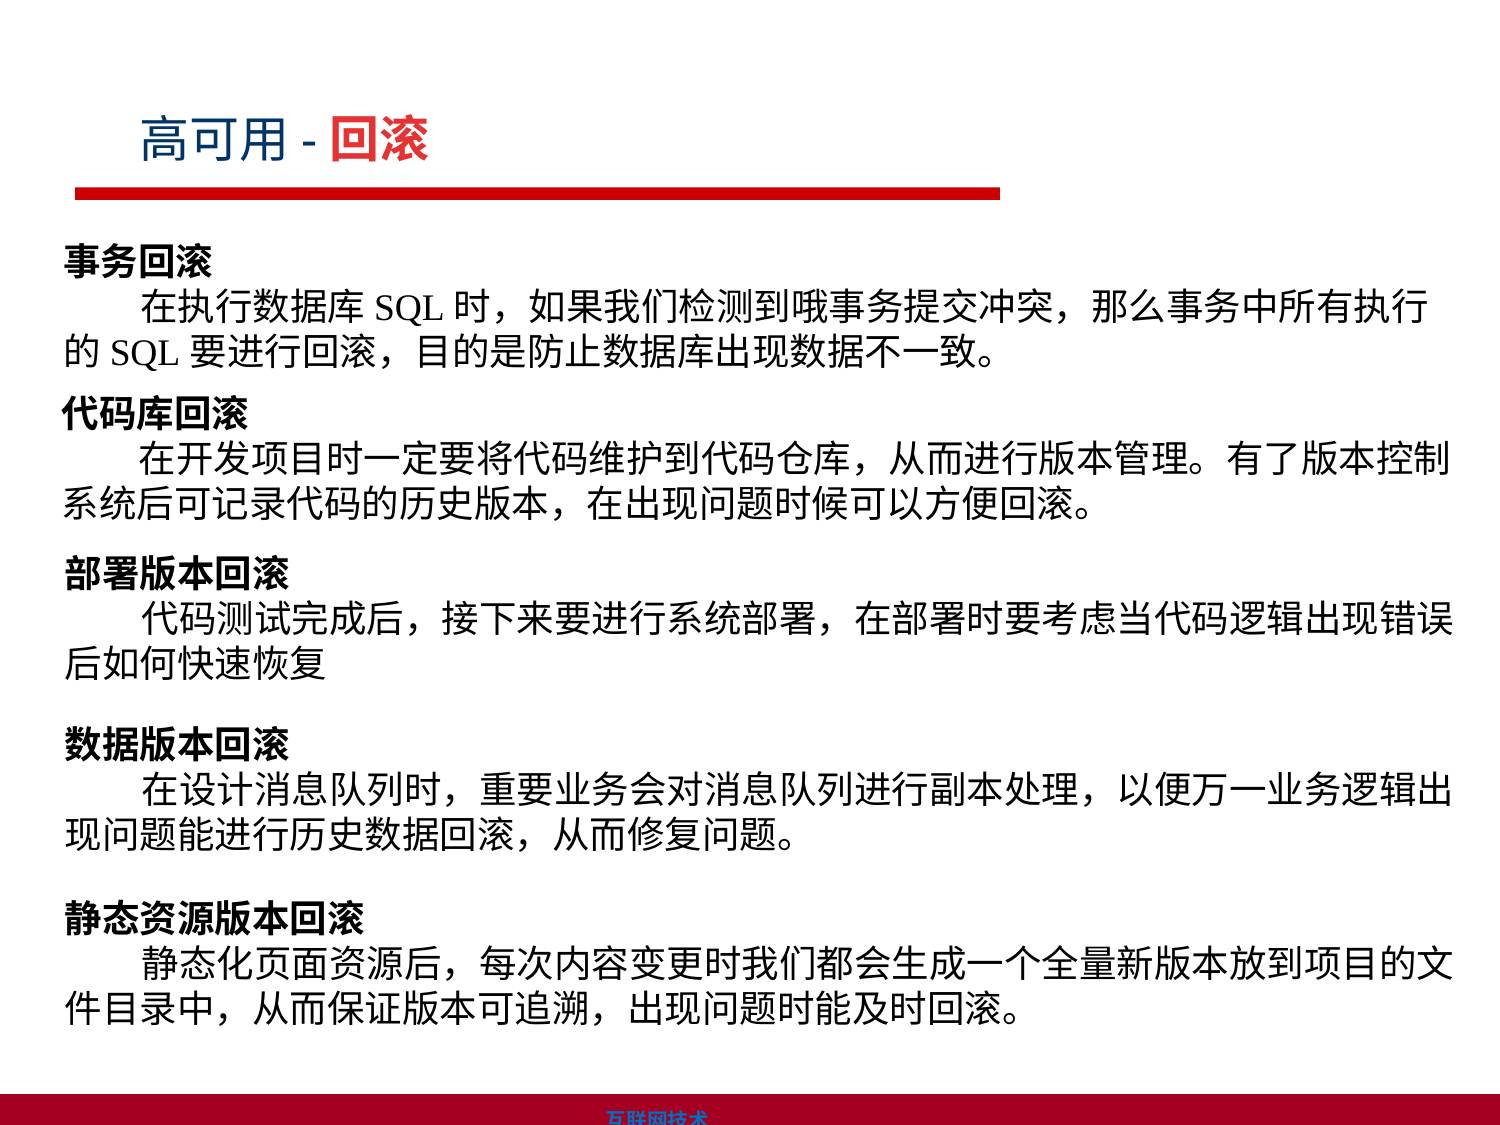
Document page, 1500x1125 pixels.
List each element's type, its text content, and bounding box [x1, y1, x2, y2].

text_box 部署版本回滚 代码测试完成后，接下来要进行系统部署，在部署时要考虑当代码逻辑出现错误后如何快速恢复 [50, 542, 1475, 692]
text_box 代码库回滚 在开发项目时一定要将代码维护到代码仓库，从而进行版本管理。有了版本控制系统后可记录代码的历史版本，在出现问题时候可以方便回滚。 [47, 382, 1472, 532]
text_box 高可用-回滚 [125, 99, 1240, 175]
text_box 事务回滚 在执行数据库SQL时，如果我们检测到哦事务提交冲突，那么事务中所有执行的SQL要进行回滚，目的是防止数据库出现数据不一致。 [48, 230, 1474, 381]
text_box 数据版本回滚 在设计消息队列时，重要业务会对消息队列进行副本处理，以便万一业务逻辑出现问题能进行历史数据回滚，从而修复问题。 [50, 713, 1475, 864]
text_box 静态资源版本回滚 静态化页面资源后，每次内容变更时我们都会生成一个全量新版本放到项目的文件目录中，从而保证版本可追溯，出现问题时能及时回滚。 [50, 888, 1475, 1038]
